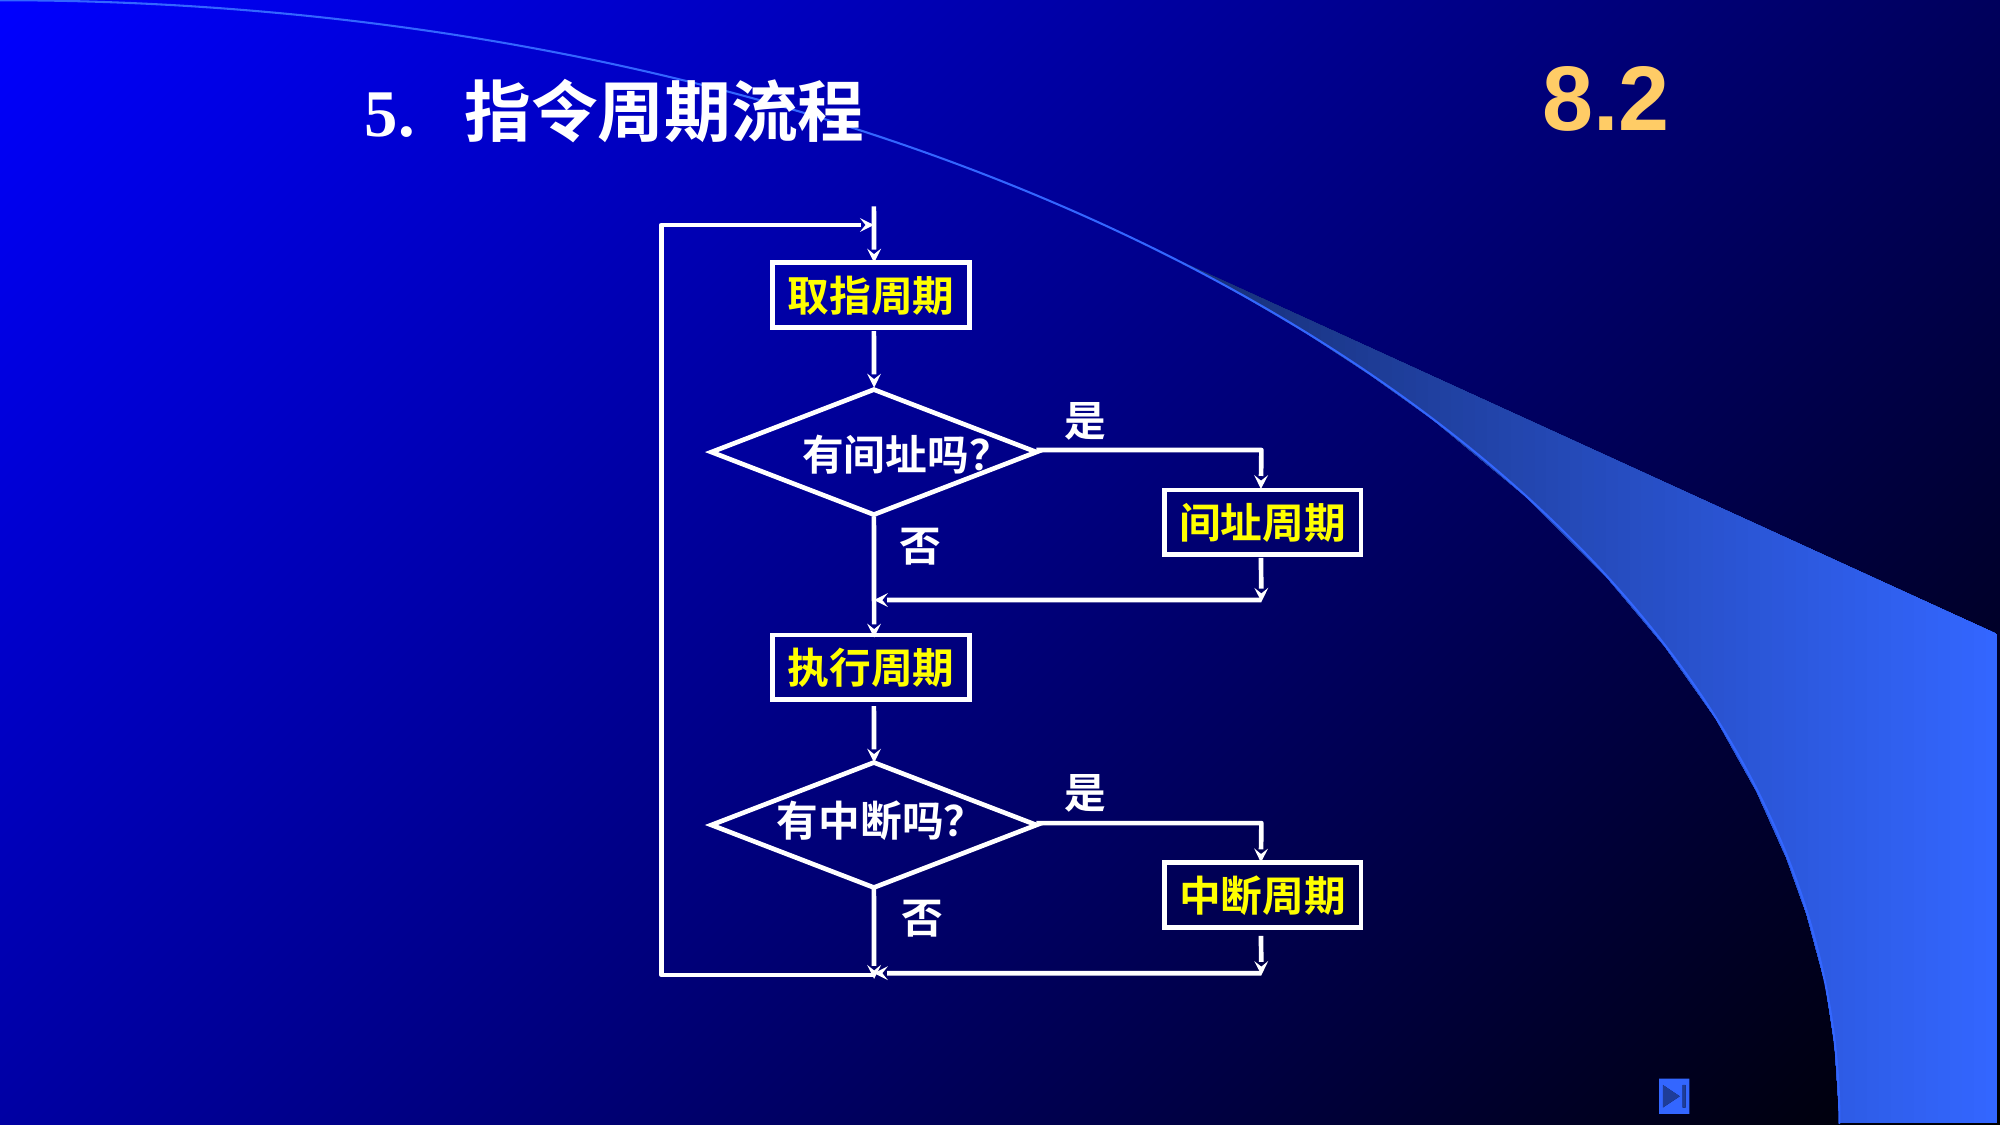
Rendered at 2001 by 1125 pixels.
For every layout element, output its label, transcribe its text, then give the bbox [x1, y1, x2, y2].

text_box 8.2 [1512, 24, 1700, 163]
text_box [960, 389, 1148, 520]
text_box 中断周期 [1164, 862, 1362, 928]
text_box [661, 224, 960, 979]
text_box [960, 557, 1262, 602]
text_box 间址周期 [1164, 489, 1362, 555]
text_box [1036, 759, 1262, 863]
text_box [1659, 1078, 1690, 1114]
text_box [960, 935, 1262, 975]
text_box 取指周期 [960, 262, 970, 328]
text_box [960, 762, 1037, 888]
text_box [1036, 387, 1262, 490]
text_box 5. 指令周期流程 [350, 62, 1288, 158]
text_box 执行周期 [960, 634, 970, 700]
